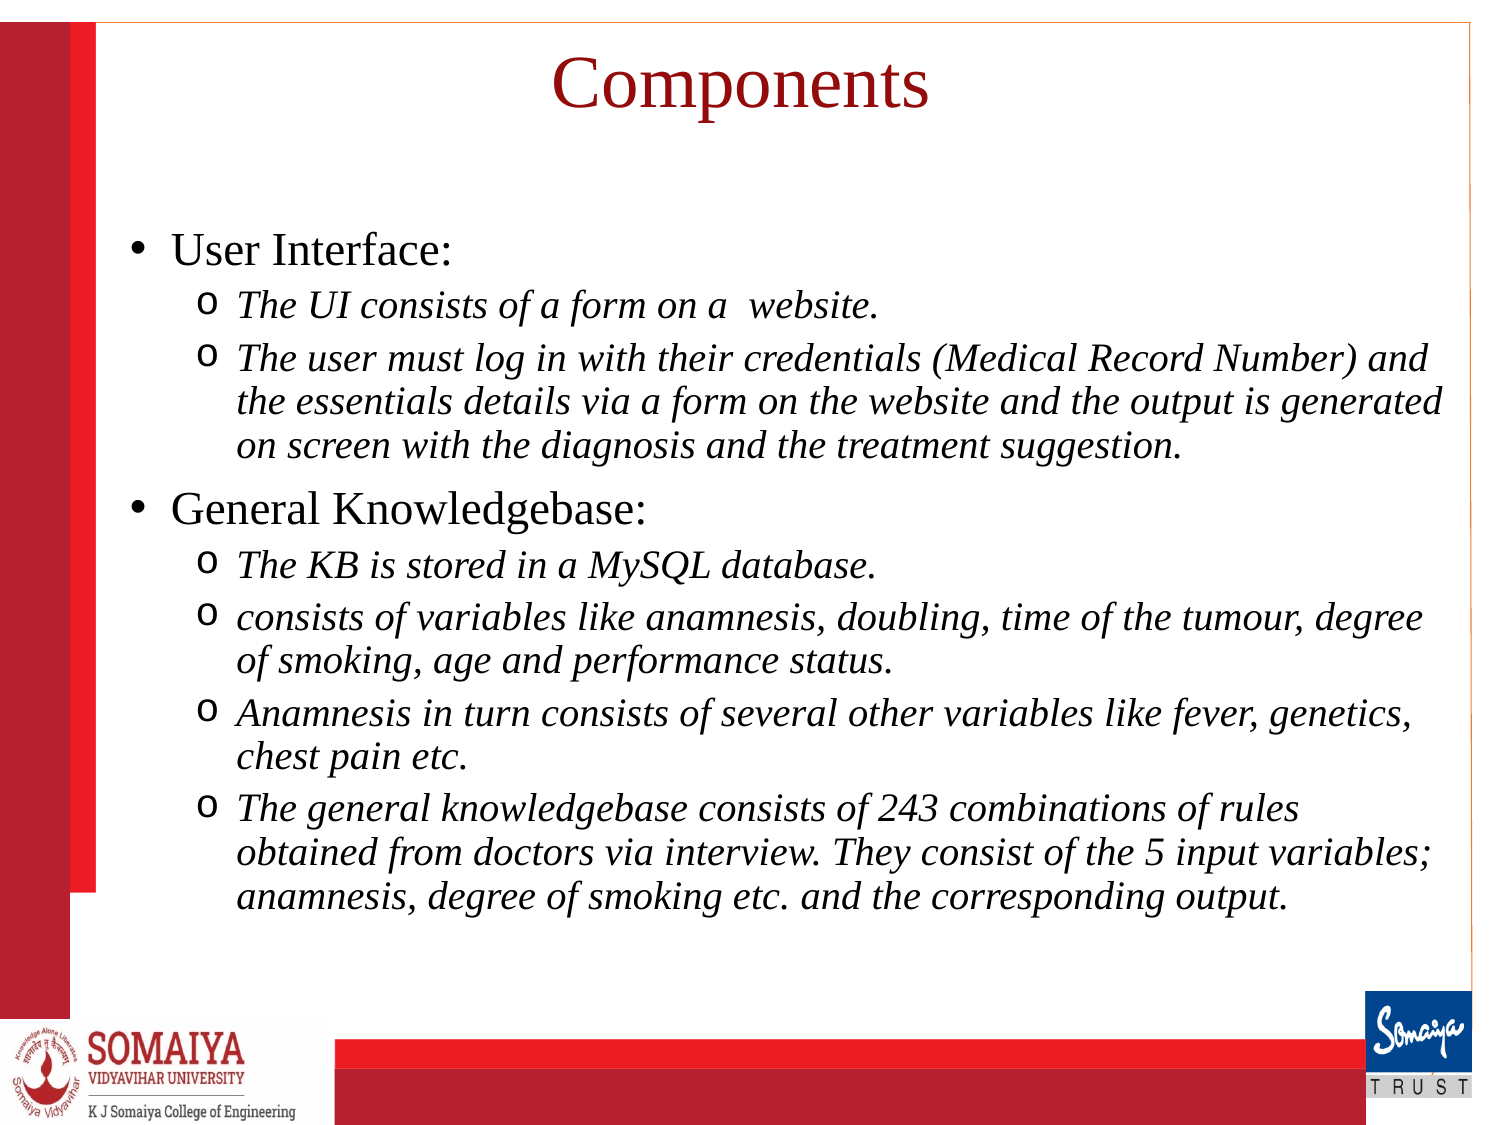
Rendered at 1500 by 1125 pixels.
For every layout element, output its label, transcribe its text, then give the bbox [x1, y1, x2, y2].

picture [1365, 991, 1472, 1098]
picture [0, 22, 327, 1125]
picture [335, 1040, 1365, 1125]
title Components [134, 35, 1349, 179]
list User Interface: The UI consists of a form on a website. The user must log in with their credentials (Medical Record Number) and the essentials details via a form on the website and the output is generated on screen with the diagnosis and the treatment suggestion. General Knowledgebase: The KB is stored in a MySQL database. consists of variables like anamnesis, doubling, time of the tumour, degree of smoking, age and performance status. Anamnesis in turn consists of several other variables like fever, genetics, chest pain etc. The general knowledgebase consists of 243 combinations of rules obtained from doctors via interview. They consist of the 5 input variables; anamnesis, degree of smoking etc. and the corresponding output. [114, 217, 1465, 960]
